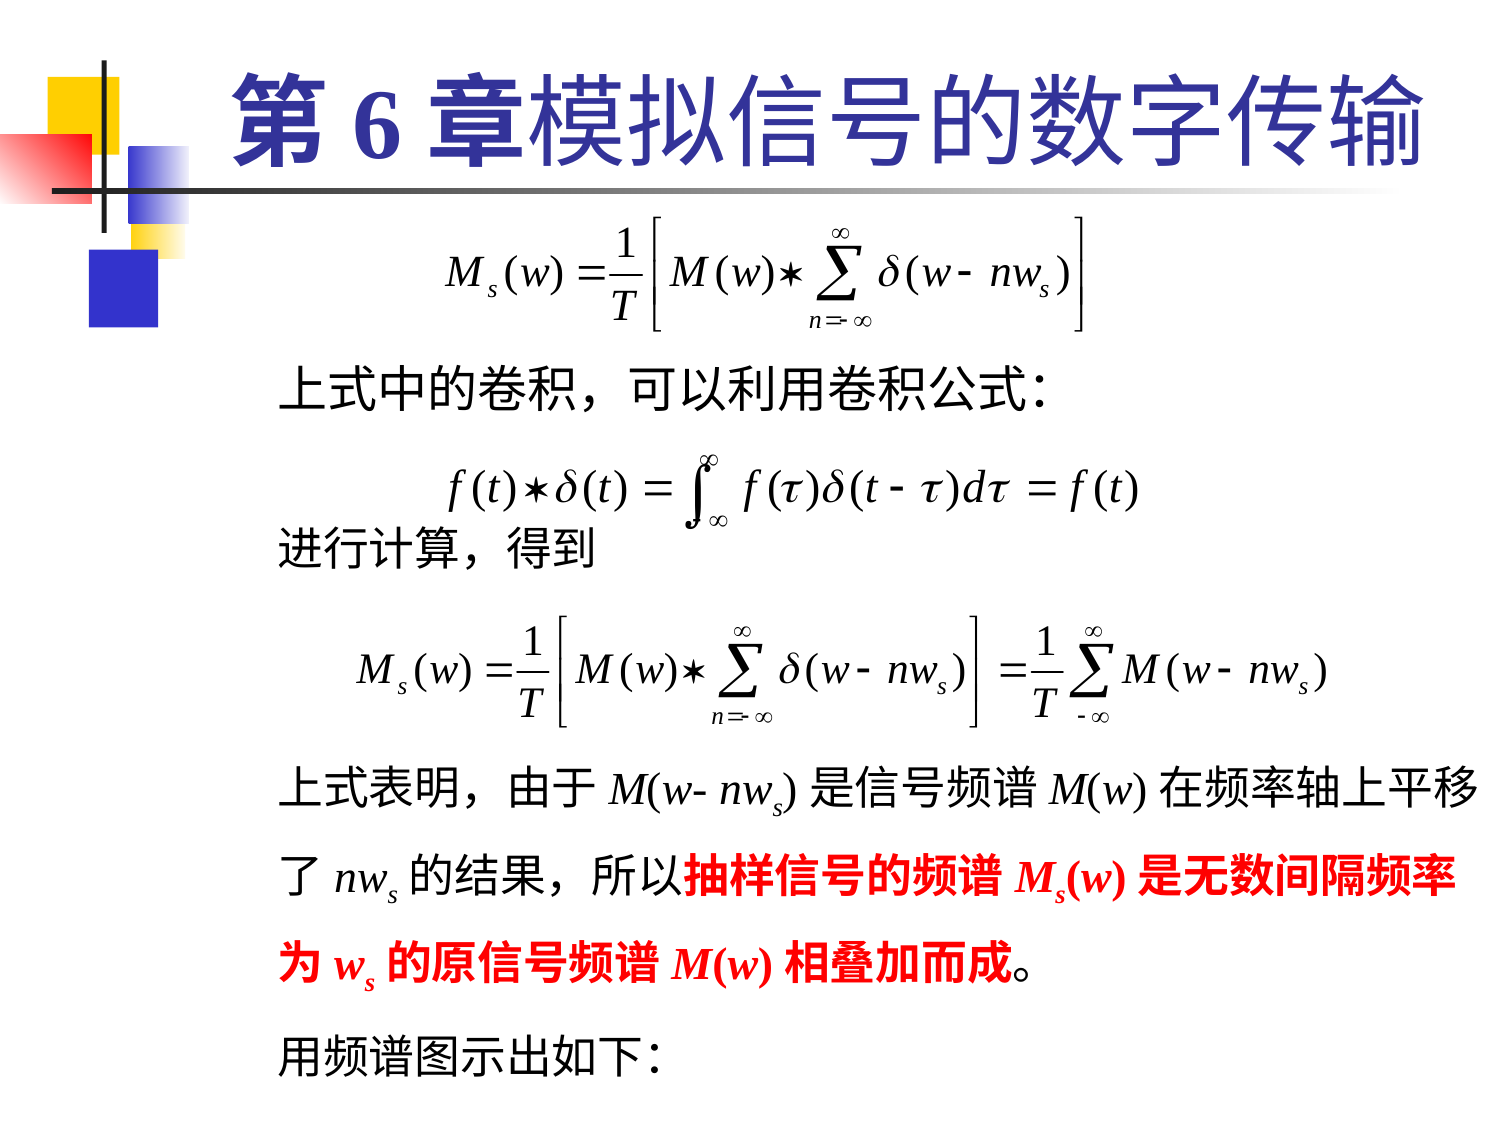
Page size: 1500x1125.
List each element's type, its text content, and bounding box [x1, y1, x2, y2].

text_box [349, 606, 1336, 738]
title 第6章模拟信号的数字传输 [188, 34, 1468, 185]
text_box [437, 207, 1100, 342]
list 上式中的卷积，可以利用卷积公式： 进行计算，得到 上式表明，由于M(w- nws)是信号频谱M(w)在频率轴上平移了nws的结果，所以抽样信号的频谱Ms(w)是无数间隔频率为ws的原信号频谱M(w)相叠加而成。 用频谱图示出如下： [0, 526, 1500, 1125]
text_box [432, 436, 1149, 539]
list 上式中的卷积，可以利用卷积公式： 进行计算，得到 上式表明，由于M(w- nws)是信号频谱M(w)在频率轴上平移了nws的结果，所以抽样信号的频谱Ms(w)是无数间隔频率为ws的原信号频谱M(w)相叠加而成。 用频谱图示出如下： [0, 185, 1500, 524]
